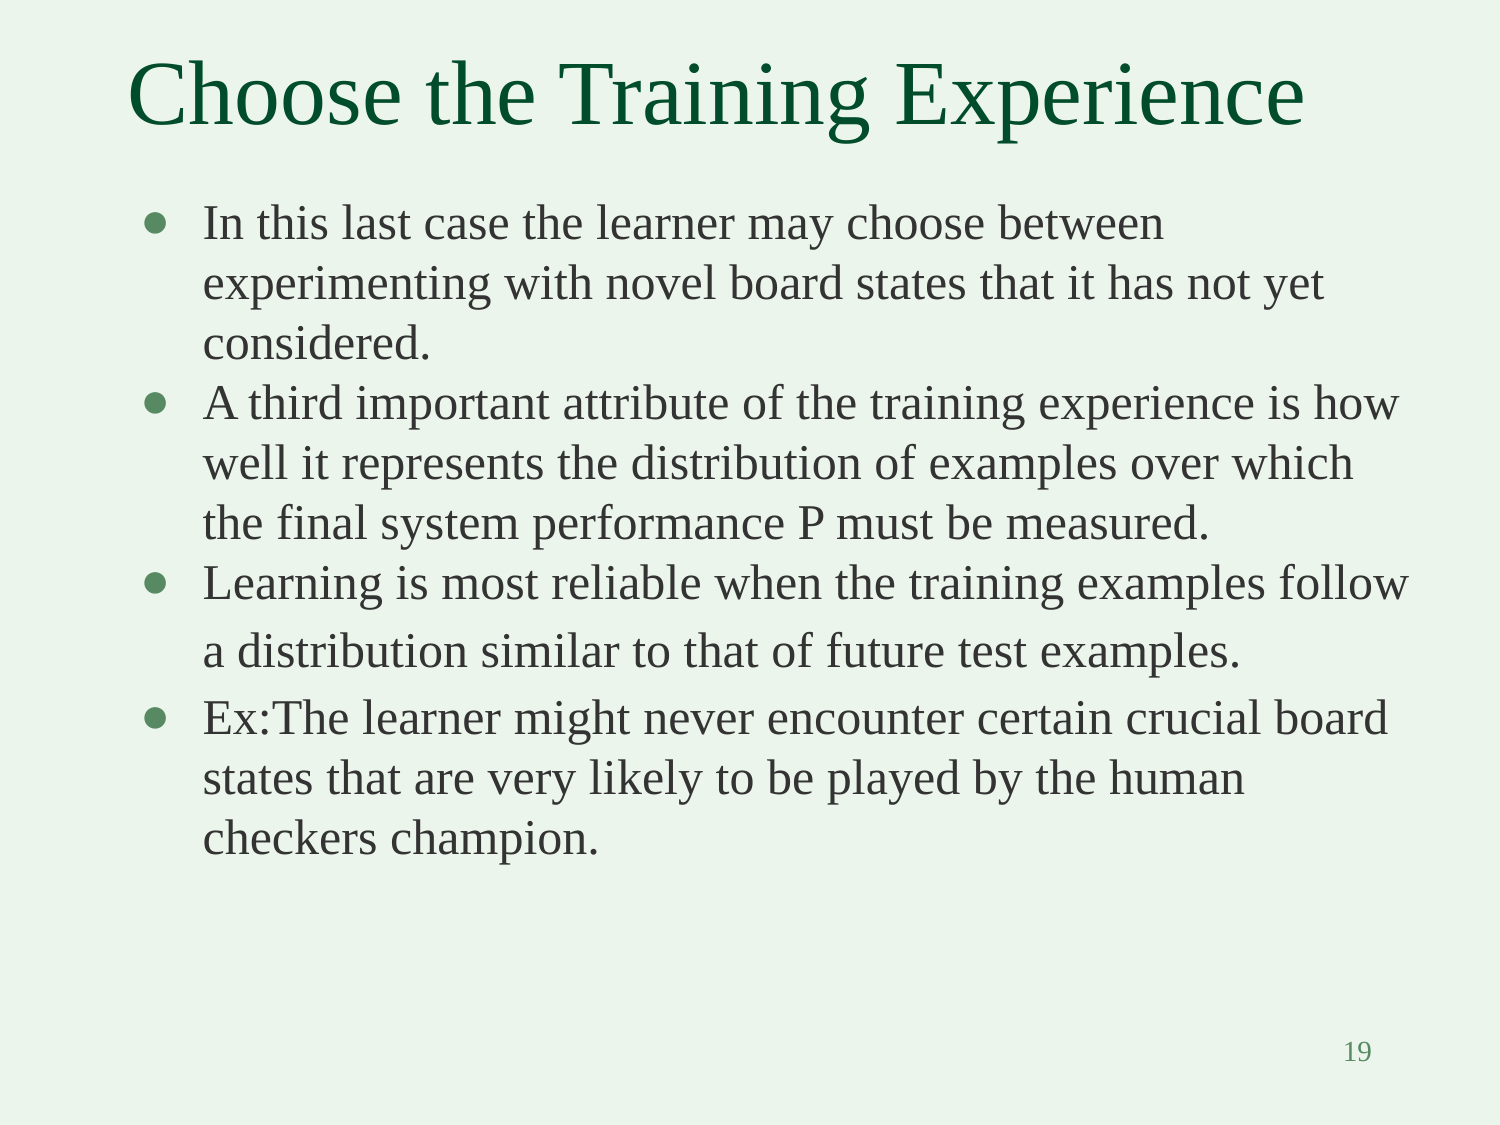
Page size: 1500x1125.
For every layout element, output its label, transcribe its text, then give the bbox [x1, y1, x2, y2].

title Choose the Training Experience [112, 75, 1388, 150]
slide_number 19 [1074, 1025, 1388, 1100]
list In this last case the learner may choose between experimenting with novel board states that it has not yet considered. A third important attribute of the training experience is how well it represents the distribution of examples over which the final system performance P must be measured. Learning is most reliable when the training examples follow a distribution similar to that of future test examples. Ex:The learner might never encounter certain crucial board states that are very likely to be played by the human checkers champion. [112, 182, 1429, 1044]
